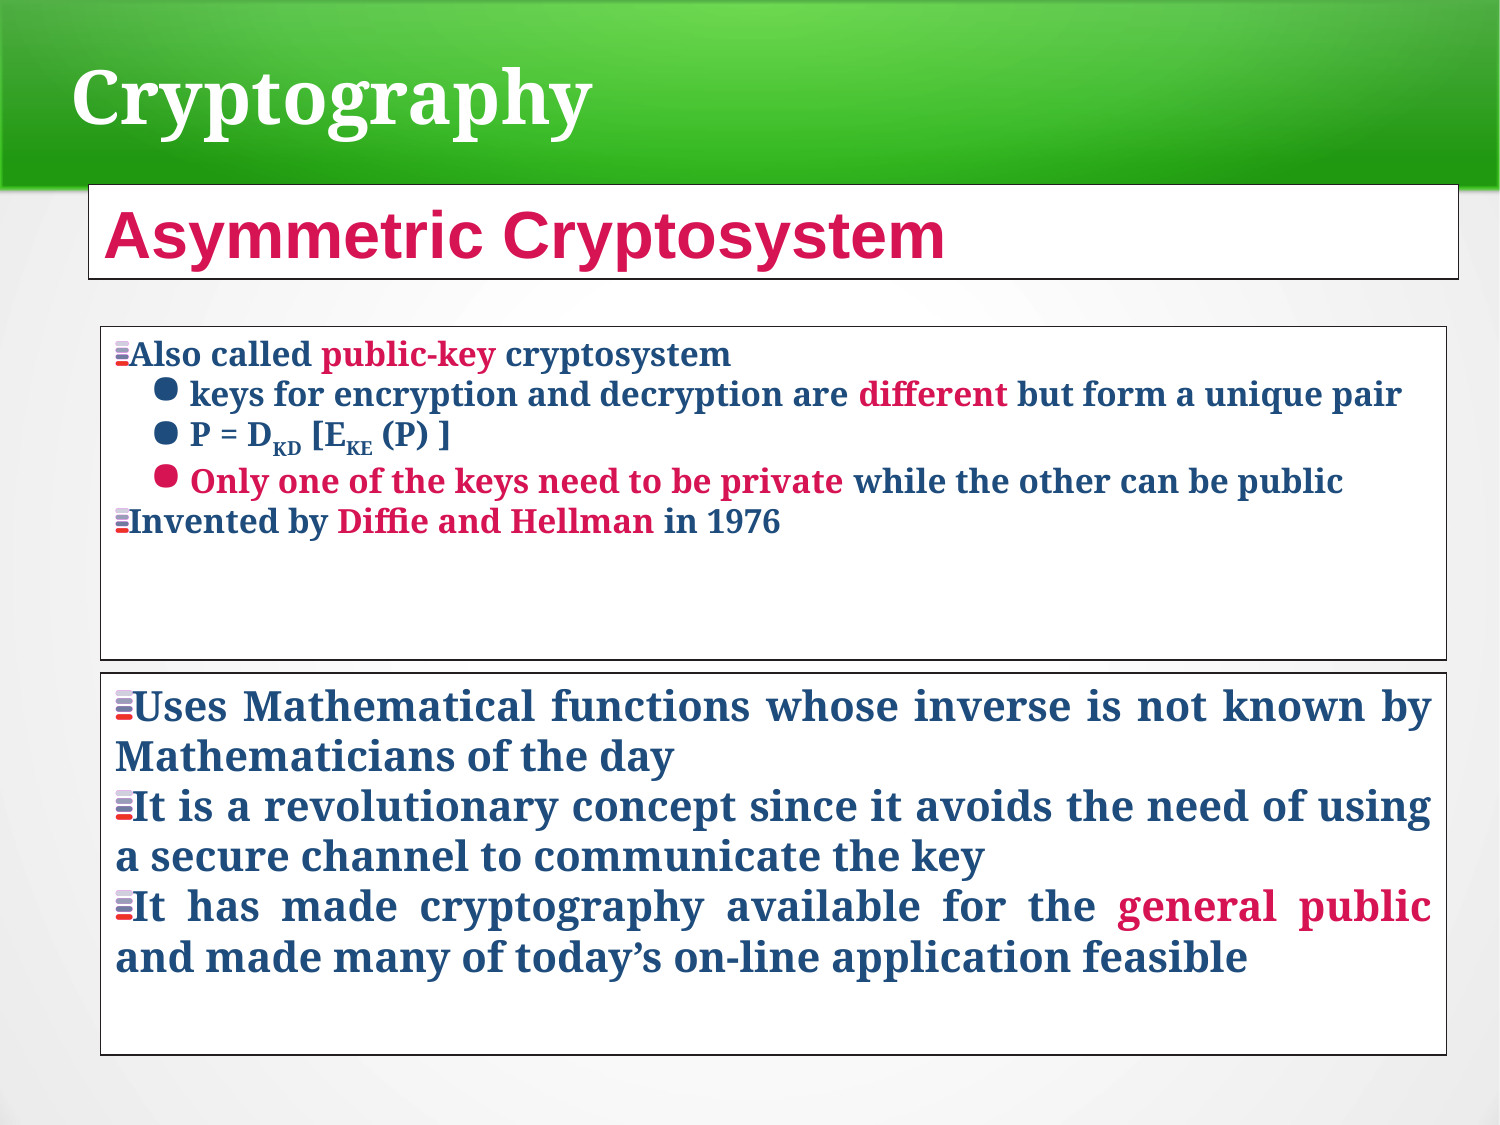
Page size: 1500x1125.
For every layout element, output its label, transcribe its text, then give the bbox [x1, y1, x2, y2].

text_box Uses Mathematical functions whose inverse is not known by Mathematicians of the day It is a revolutionary concept since it avoids the need of using a secure channel to communicate the key It has made cryptography available for the general public and made many of today’s on-line application feasible [100, 672, 1447, 1055]
text_box Cryptography [41, 31, 1470, 159]
text_box Also called public-key cryptosystem keys for encryption and decryption are different but form a unique pair P = DKD [EKE (P) ] Only one of the keys need to be private while the other can be public Invented by Diffie and Hellman in 1976 [100, 326, 1447, 660]
picture [0, 0, 1500, 1125]
text_box Asymmetric Cryptosystem [88, 184, 1459, 279]
